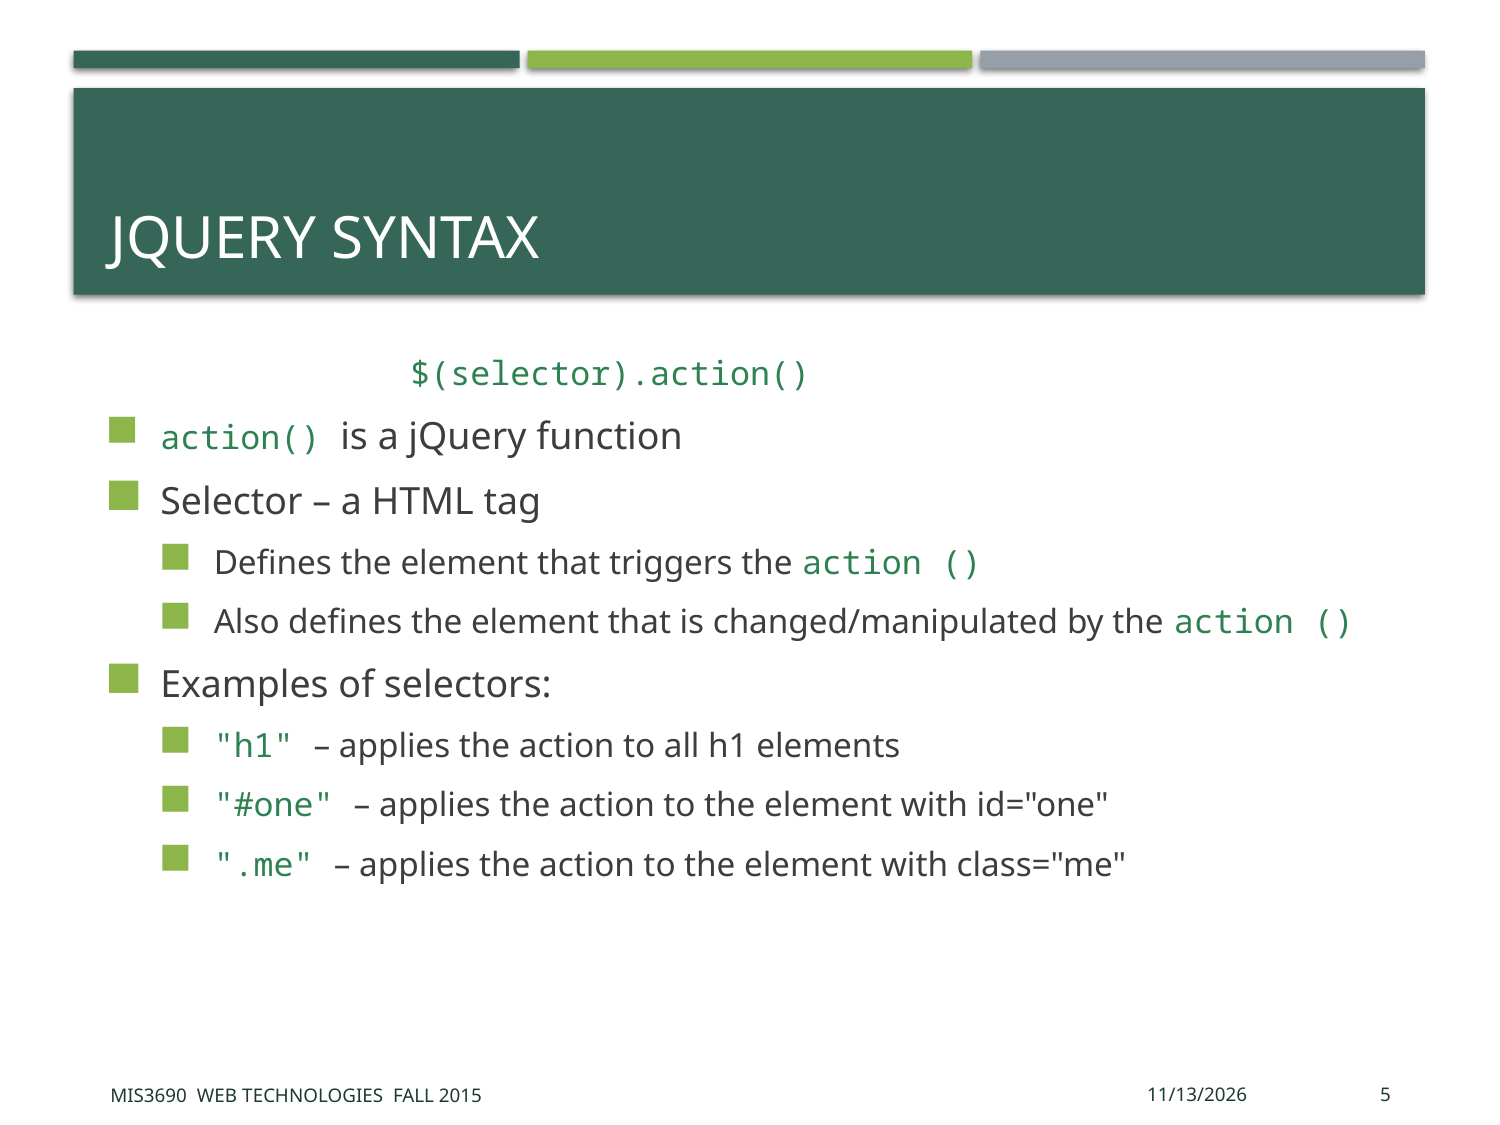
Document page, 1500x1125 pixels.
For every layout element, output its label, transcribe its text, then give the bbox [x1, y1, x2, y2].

slide_number 5 [1279, 1065, 1406, 1125]
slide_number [911, 1065, 1262, 1125]
title jQuery Syntax [95, 99, 1406, 278]
footer MIS3690 Web Technologies Fall 2015 [95, 1064, 895, 1125]
list $(selector).action() action() is a jQuery function Selector – a HTML tag Defines the element that triggers the action () Also defines the element that is changed/manipulated by the action () Examples of selectors: "h1" – applies the action to all h1 elements "#one" – applies the action to the element with id="one" ".me" – applies the action to the element with class="me" [95, 344, 1406, 1038]
